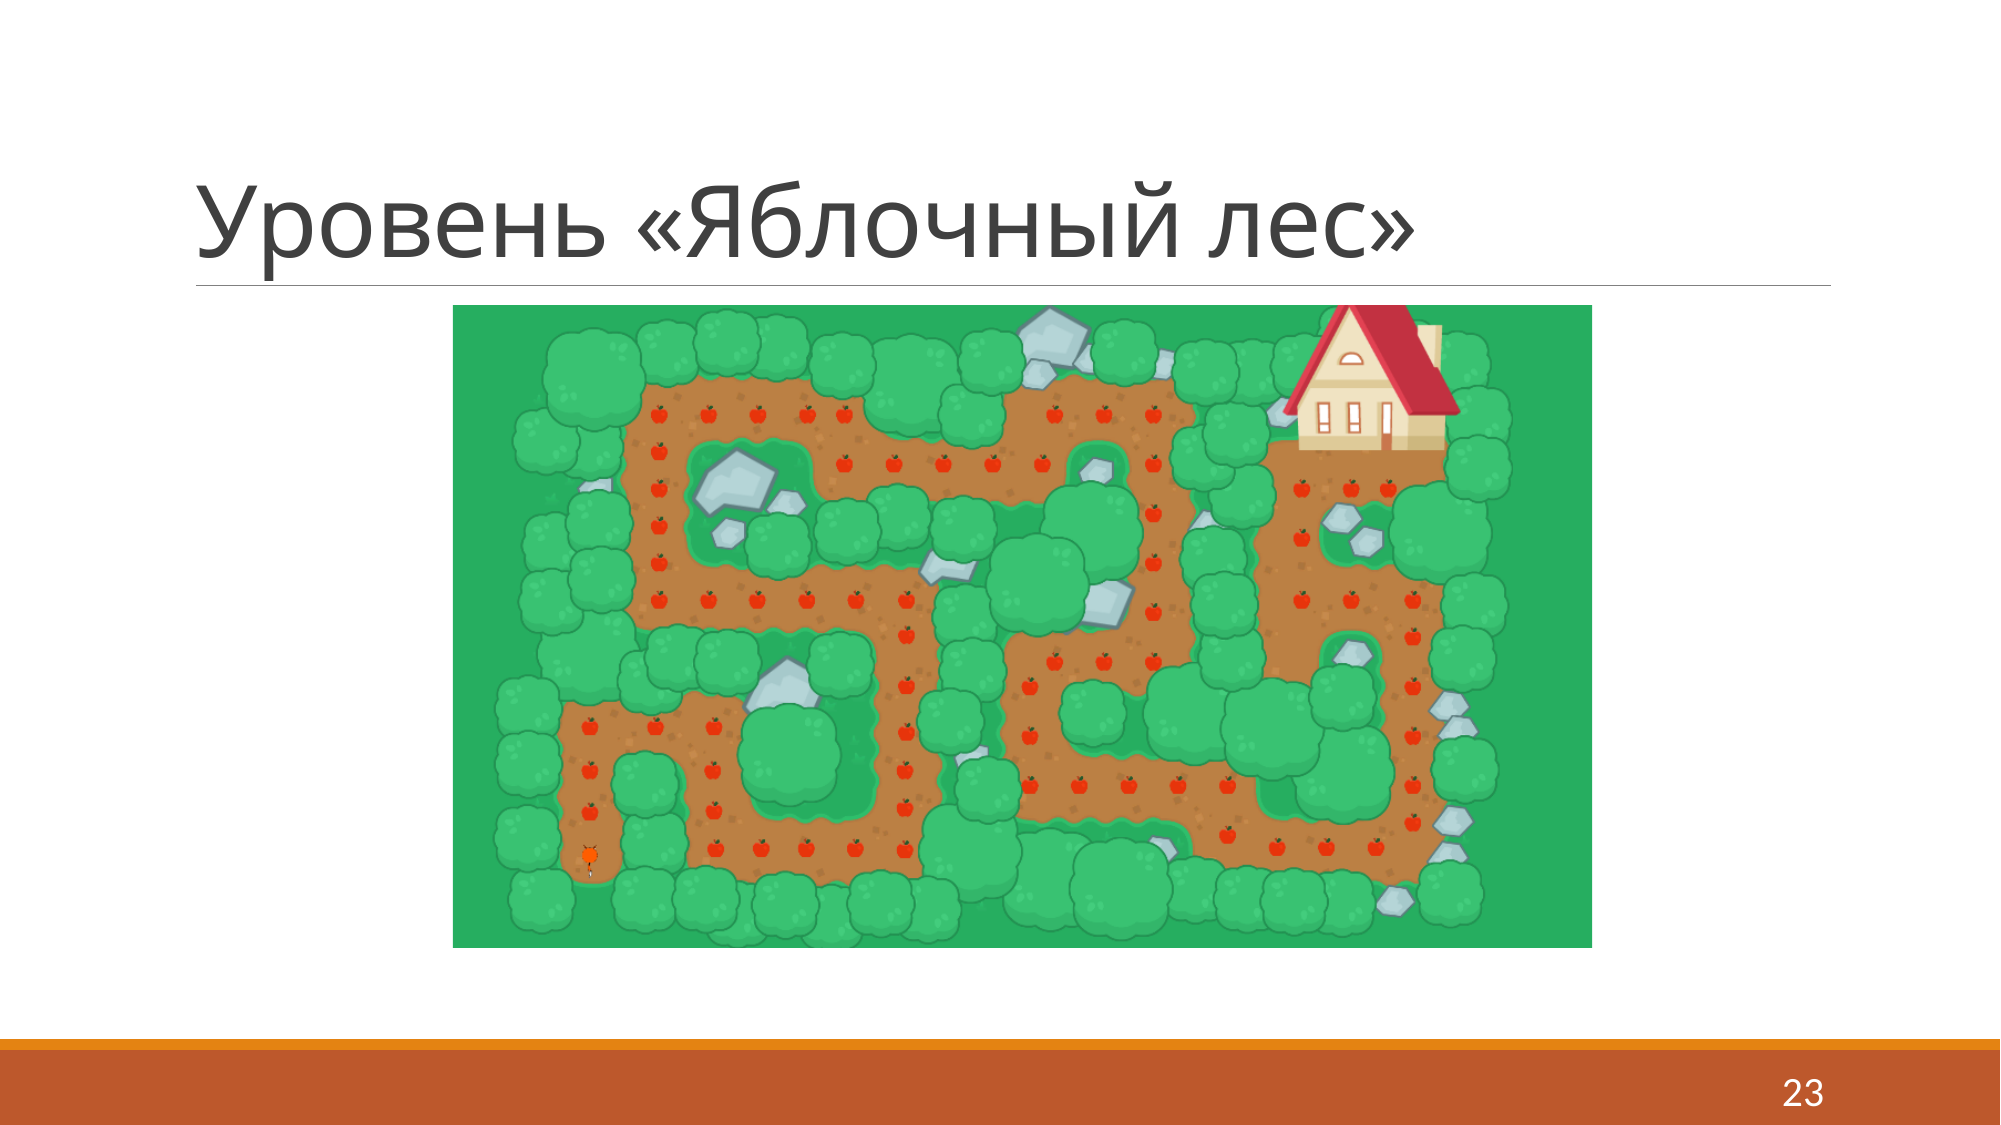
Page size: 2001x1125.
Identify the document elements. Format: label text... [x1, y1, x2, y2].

slide_number 23 [1624, 1059, 1840, 1120]
title Уровень «Яблочный лес» [180, 47, 1830, 285]
picture [452, 304, 1593, 948]
